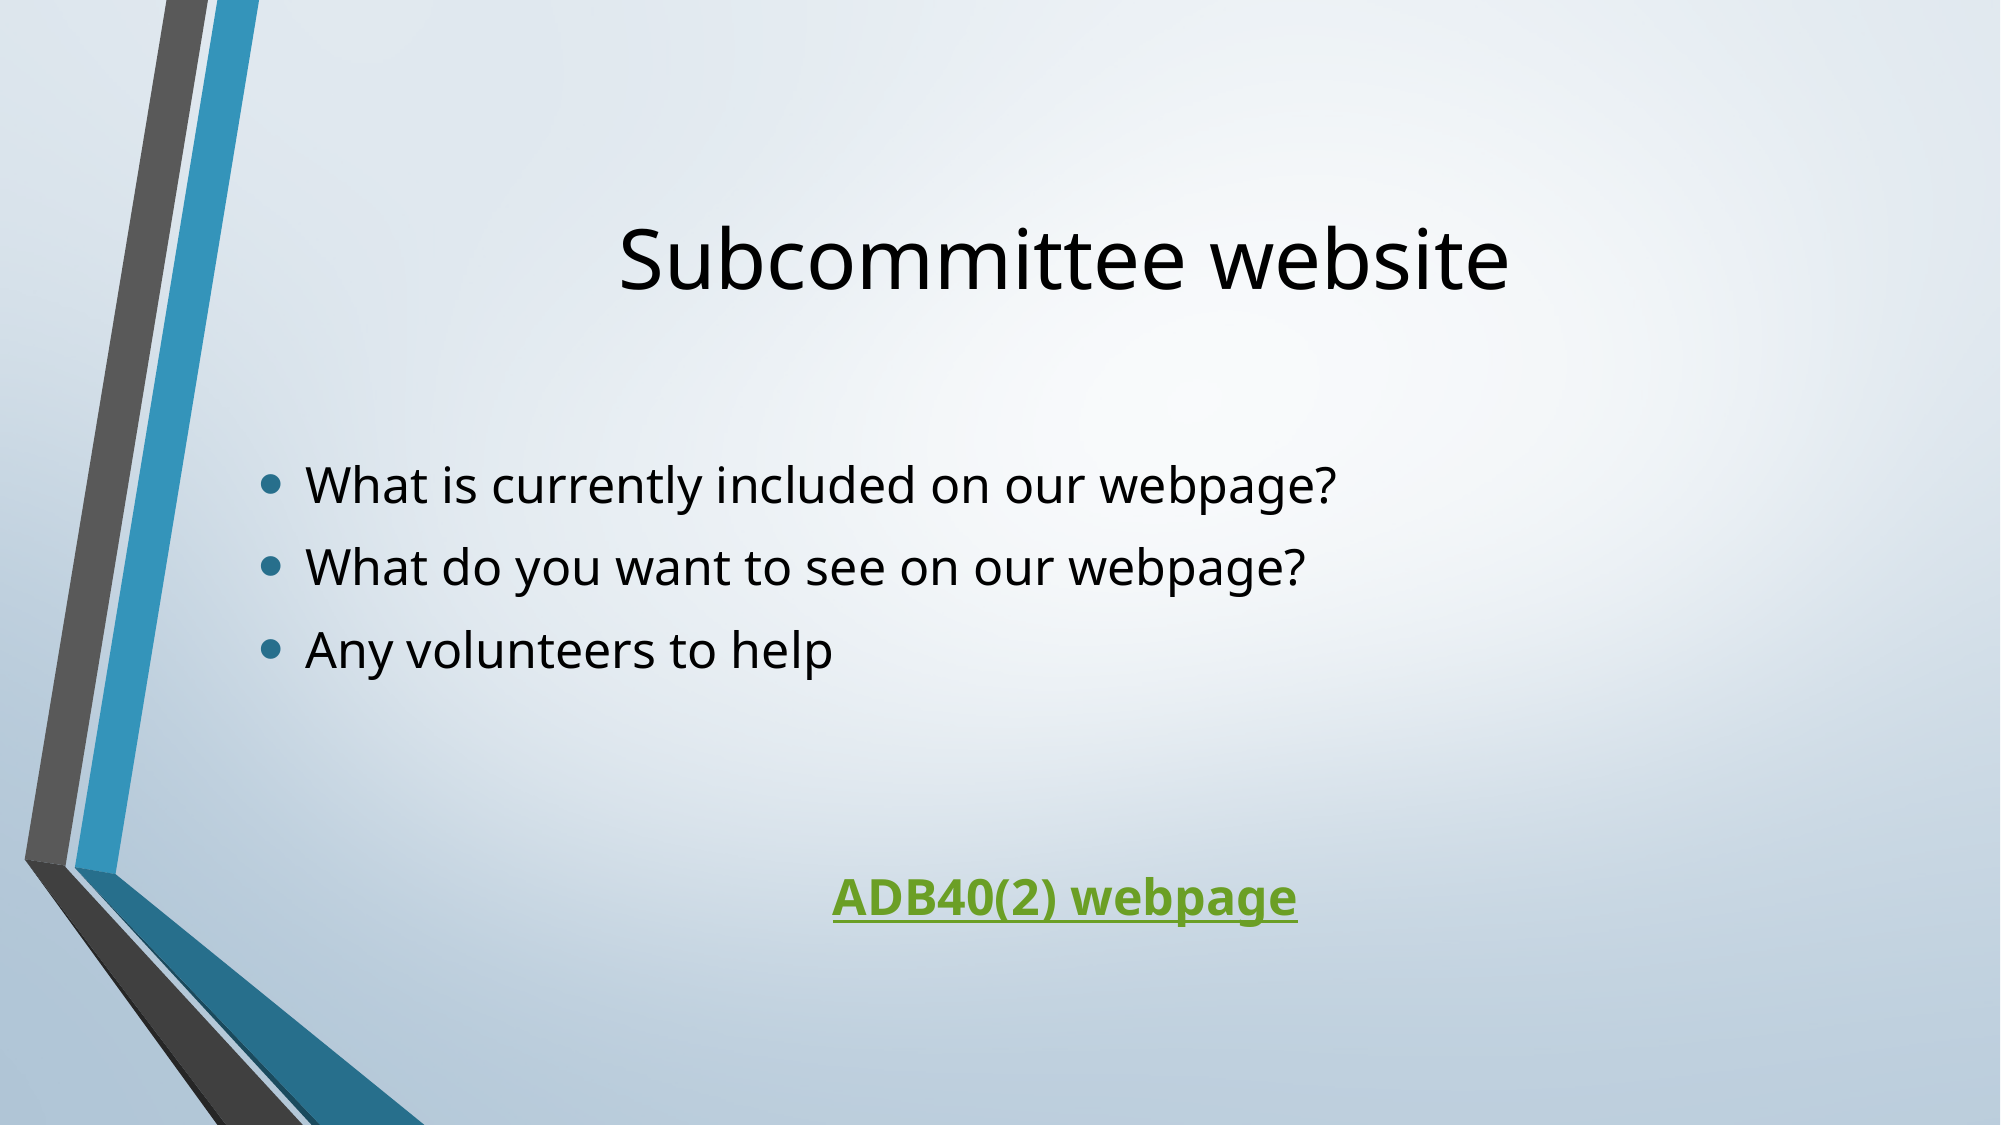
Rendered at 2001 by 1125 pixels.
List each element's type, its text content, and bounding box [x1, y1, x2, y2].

title Subcommittee website [243, 112, 1887, 400]
list What is currently included on our webpage? What do you want to see on our webpage? Any volunteers to help ADB40(2) webpage [243, 437, 1887, 950]
